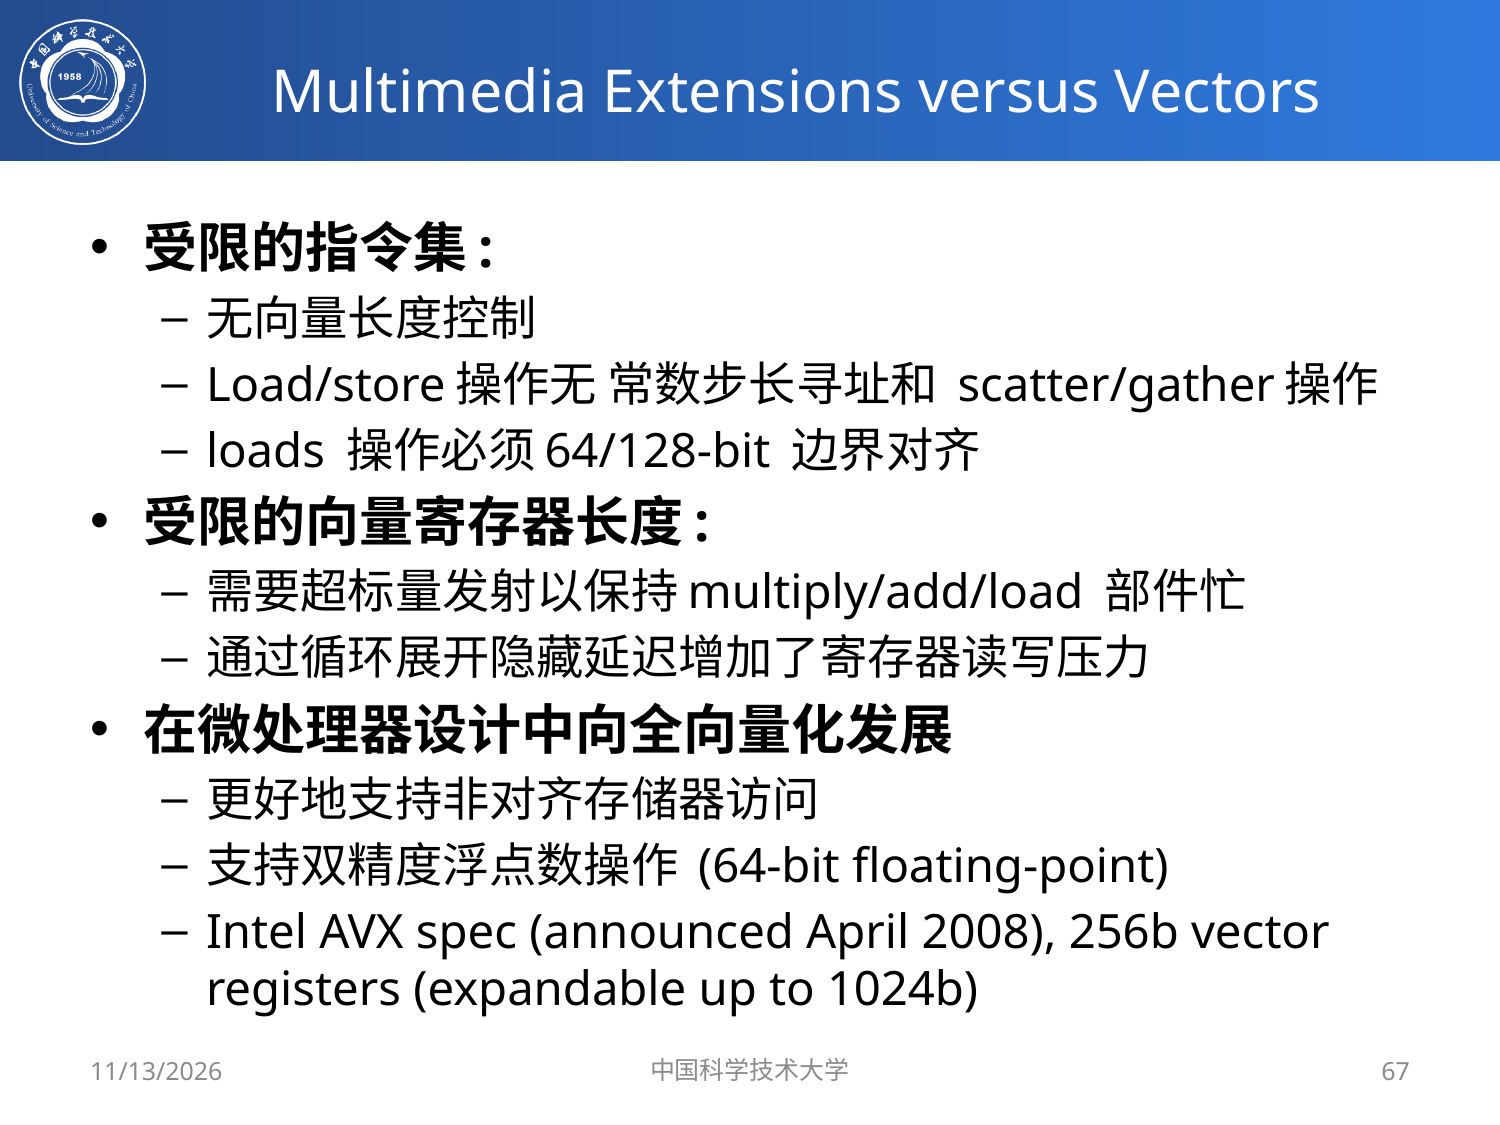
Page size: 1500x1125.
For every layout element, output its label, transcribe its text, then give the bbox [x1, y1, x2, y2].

title Multimedia Extensions versus Vectors [169, 24, 1425, 153]
list 受限的指令集: 无向量长度控制 Load/store操作无 常数步长寻址和 scatter/gather操作 loads 操作必须64/128-bit 边界对齐 受限的向量寄存器长度: 需要超标量发射以保持multiply/add/load 部件忙 通过循环展开隐藏延迟增加了寄存器读写压力 在微处理器设计中向全向量化发展 更好地支持非对齐存储器访问 支持双精度浮点数操作 (64-bit floating-point) Intel AVX spec (announced April 2008), 256b vector registers (expandable up to 1024b) [75, 206, 1425, 1036]
picture [19, 19, 146, 145]
slide_number 67 [1074, 1042, 1425, 1103]
footer 中国科学技术大学 [512, 1042, 988, 1103]
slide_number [75, 1042, 425, 1103]
